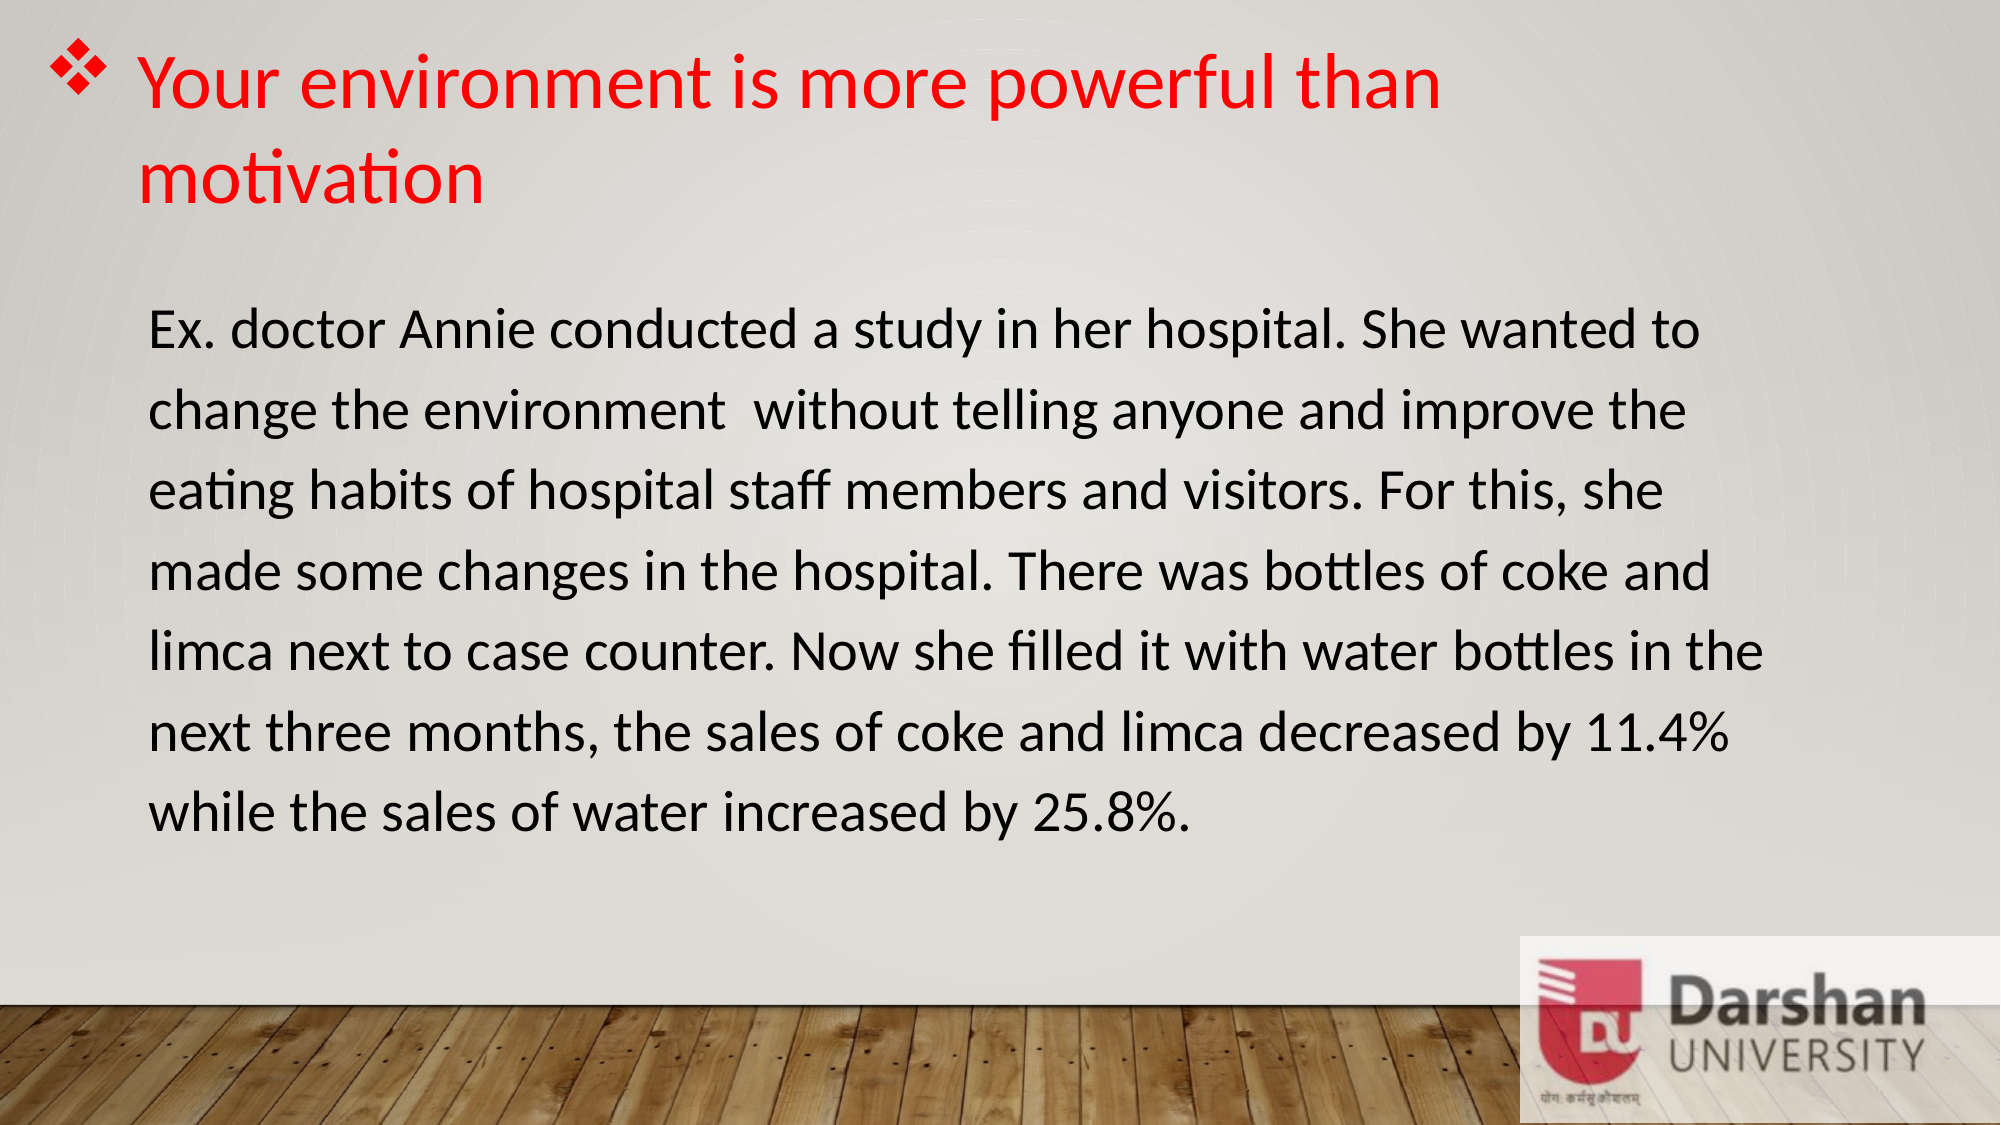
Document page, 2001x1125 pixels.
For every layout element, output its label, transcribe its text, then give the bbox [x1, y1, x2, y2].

text_box Ex. doctor Annie conducted a study in her hospital. She wanted to change the environment without telling anyone and improve the eating habits of hospital staff members and visitors. For this, she made some changes in the hospital. There was bottles of coke and limca next to case counter. Now she filled it with water bottles in the next three months, the sales of coke and limca decreased by 11.4% while the sales of water increased by 25.8%. [133, 272, 1814, 851]
text_box Your environment is more powerful than motivation [29, 21, 1796, 227]
picture [0, 1005, 2000, 1125]
